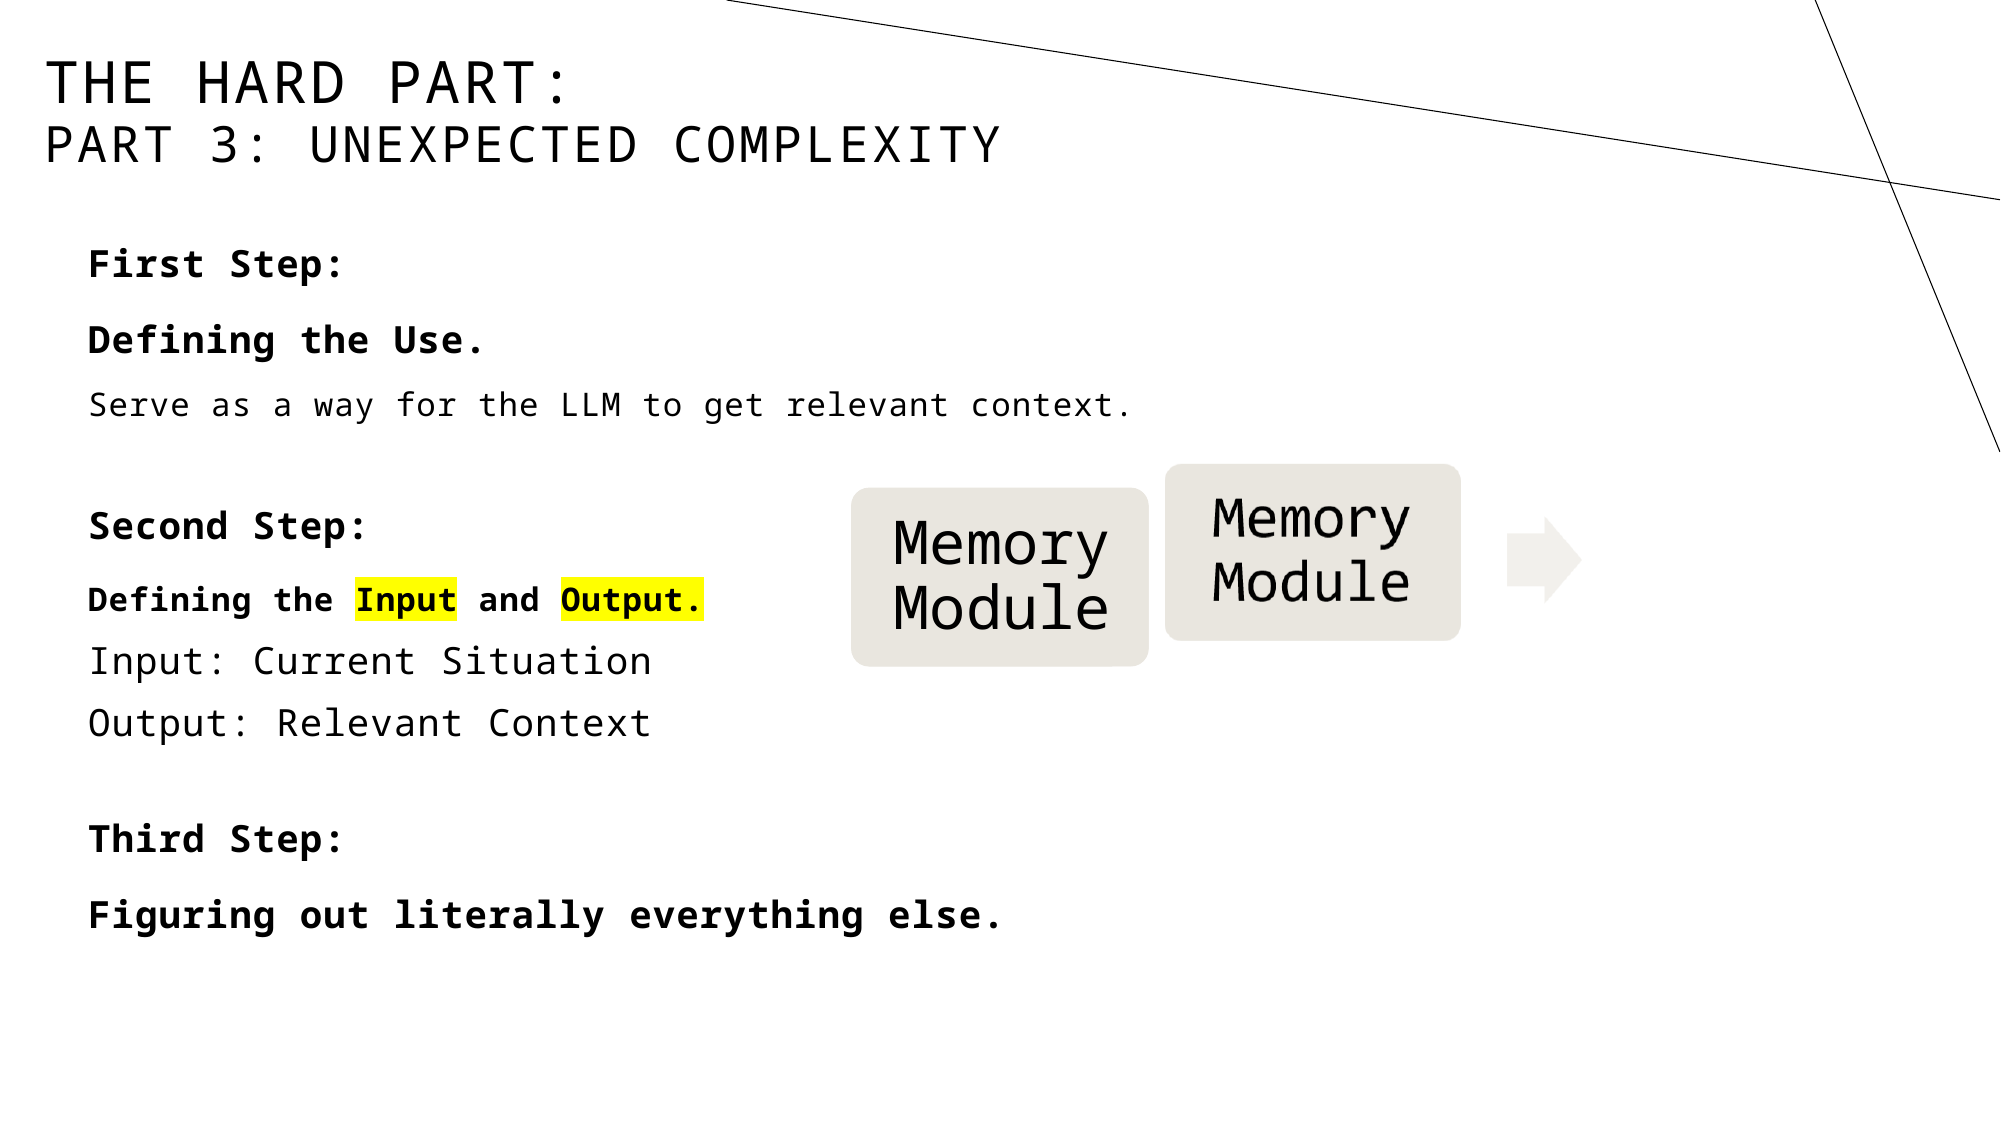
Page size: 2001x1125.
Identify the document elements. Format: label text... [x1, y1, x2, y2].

text_box Second Step: [73, 500, 721, 576]
text_box Defining the Input and Output. [73, 576, 756, 635]
text_box Figuring out literally everything else. [73, 888, 1165, 965]
text_box Input: Current Situation Output: Relevant Context [73, 635, 1199, 775]
picture [1149, 452, 1592, 651]
list First Step: [73, 237, 721, 313]
text_box Defining the Use. [73, 313, 721, 380]
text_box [851, 423, 1149, 701]
text_box Serve as a way for the LLM to get relevant context. [73, 380, 1199, 457]
text_box The hard part: [29, 37, 1662, 124]
text_box Third Step: [73, 812, 721, 888]
text_box Part 3: unexpected complexity [29, 124, 1662, 181]
